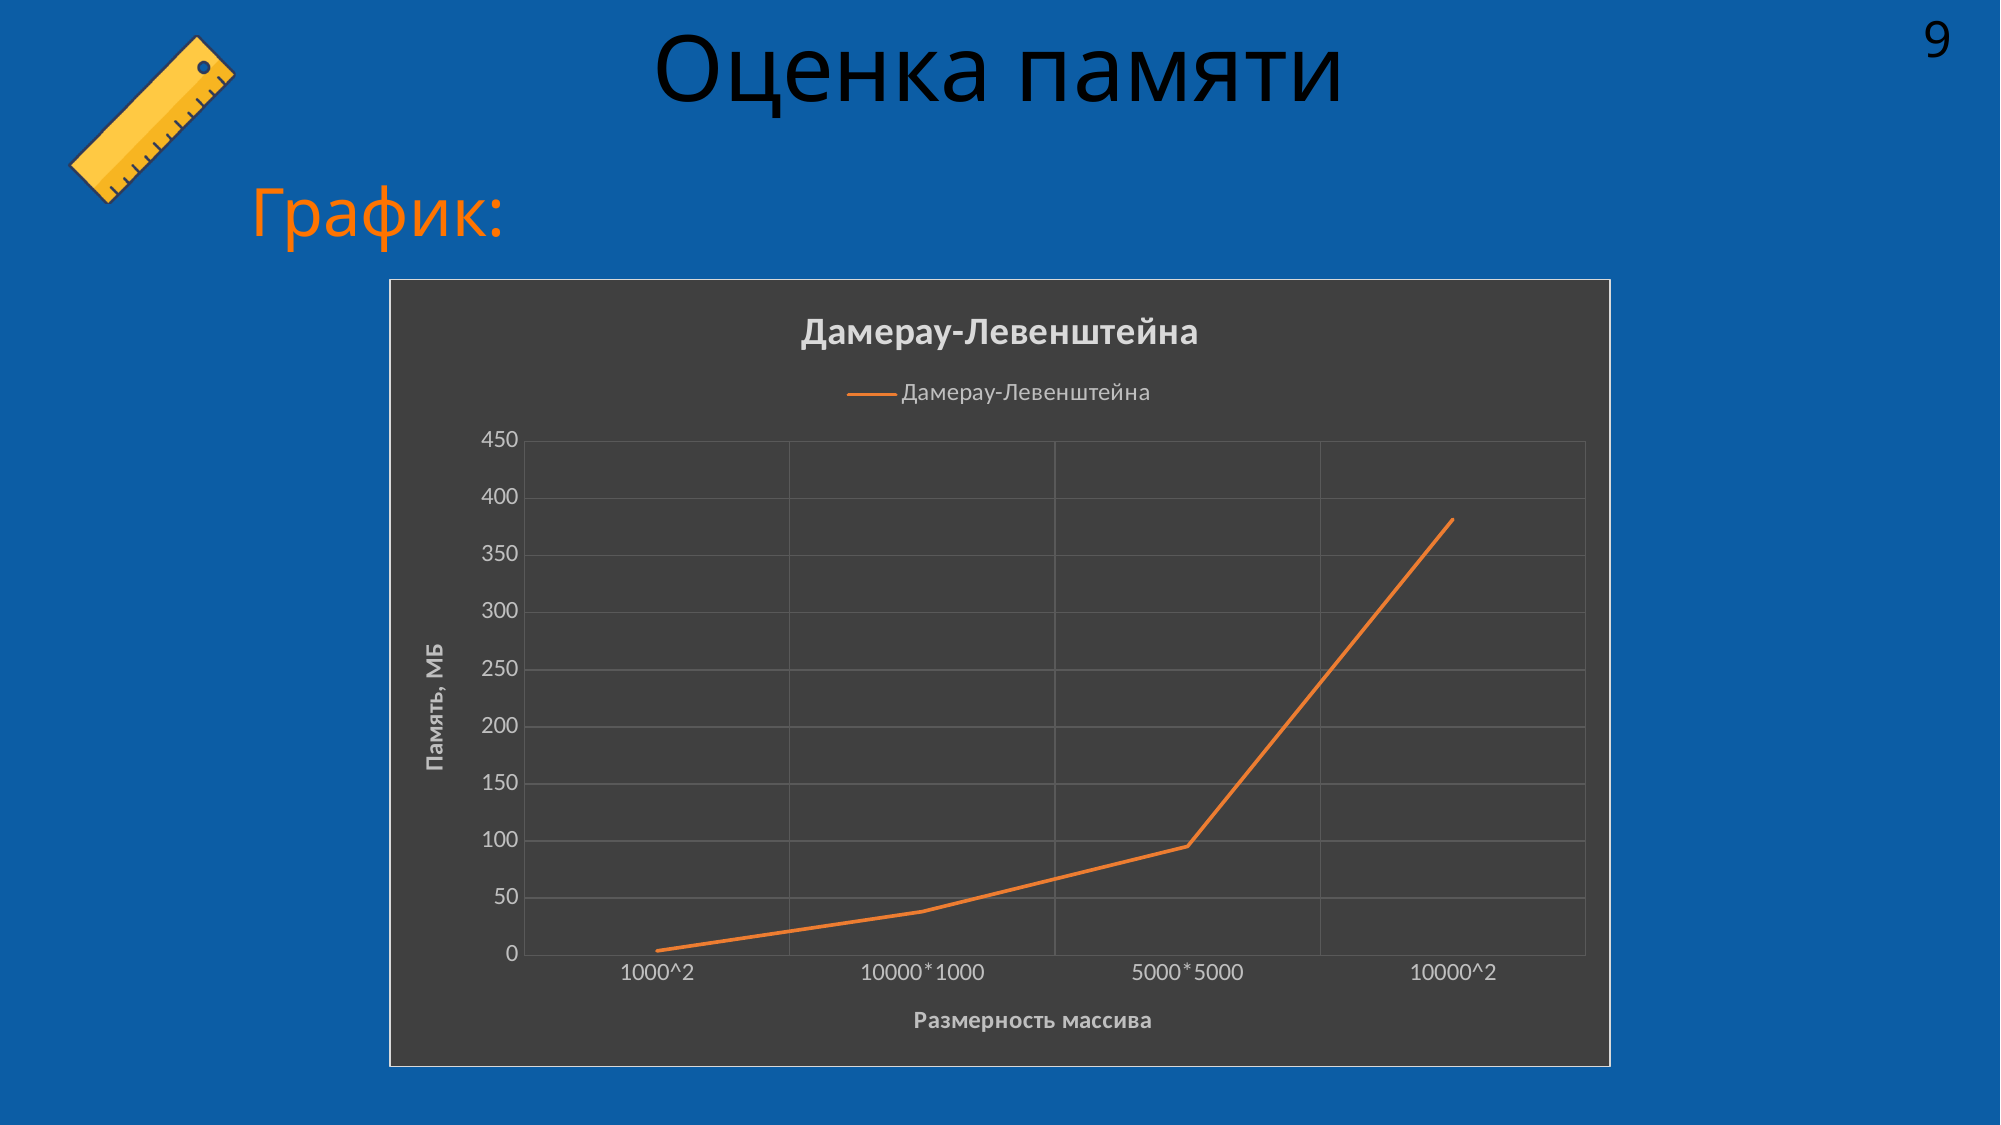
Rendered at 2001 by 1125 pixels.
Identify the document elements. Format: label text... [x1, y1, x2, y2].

title Оценка памяти [323, 0, 1677, 156]
picture [67, 35, 236, 204]
chart [389, 278, 1611, 1068]
list График: [235, 171, 590, 264]
text_box 9 [1875, 0, 2000, 75]
